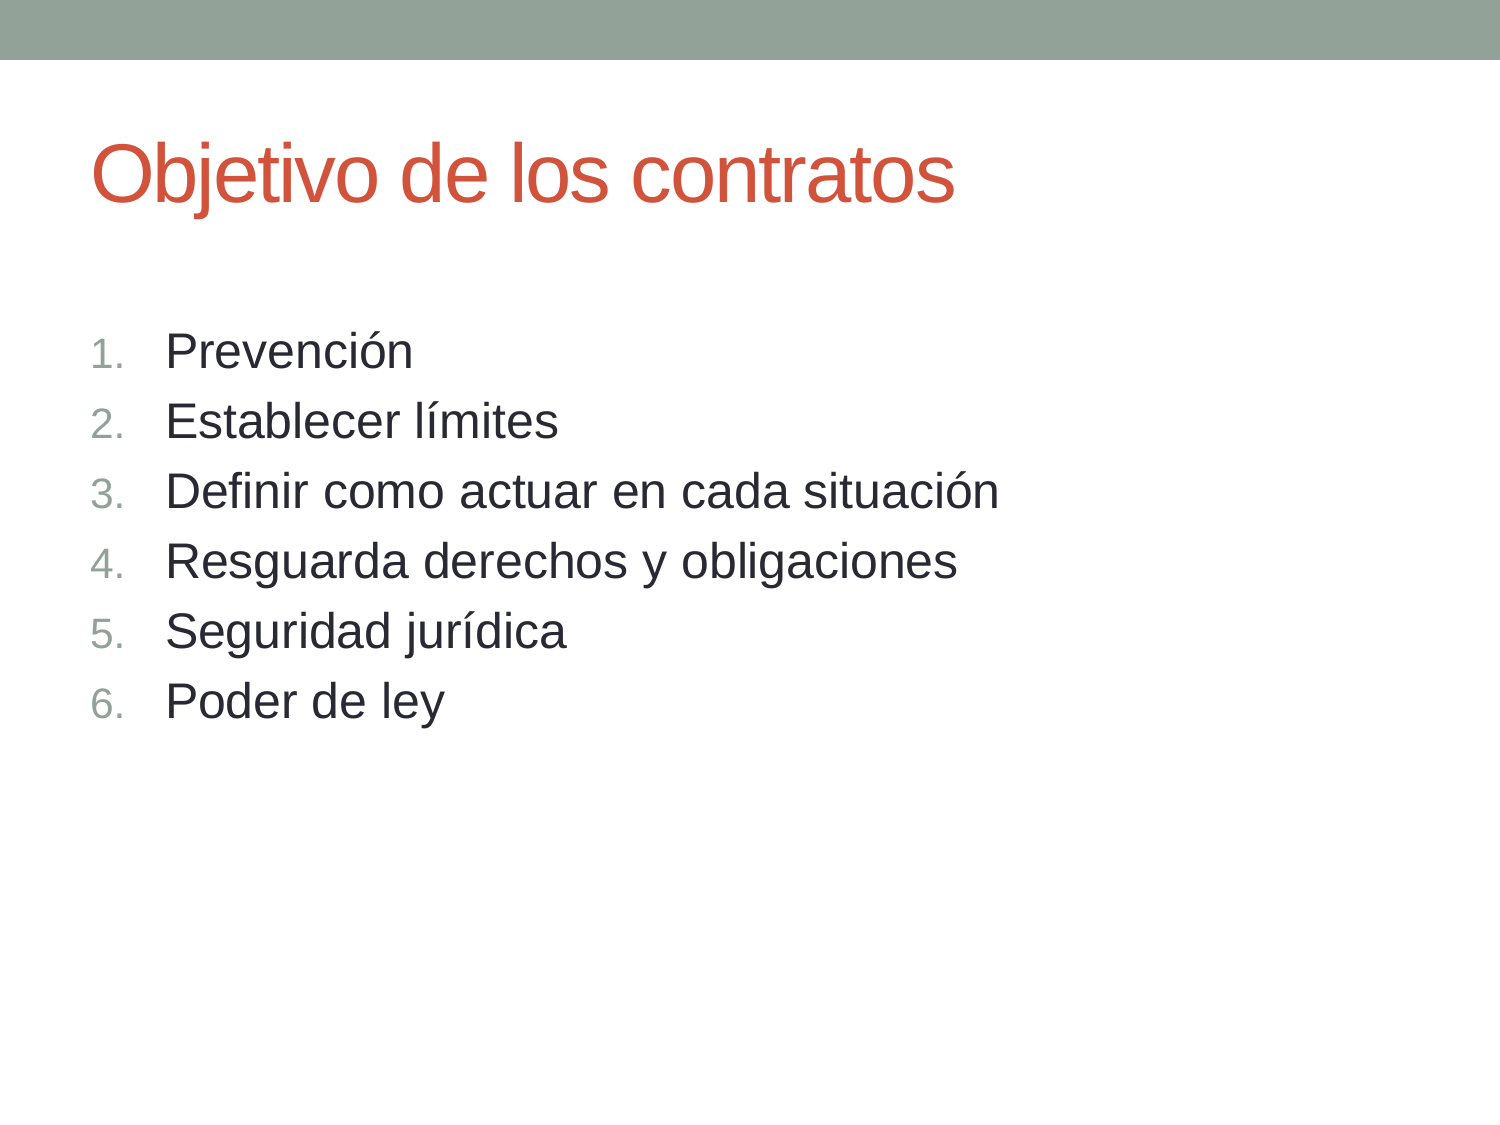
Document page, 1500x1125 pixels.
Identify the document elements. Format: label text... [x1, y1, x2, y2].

list Prevención Establecer límites Definir como actuar en cada situación Resguarda derechos y obligaciones Seguridad jurídica Poder de ley [75, 311, 1425, 1112]
title Objetivo de los contratos [75, 87, 1425, 250]
